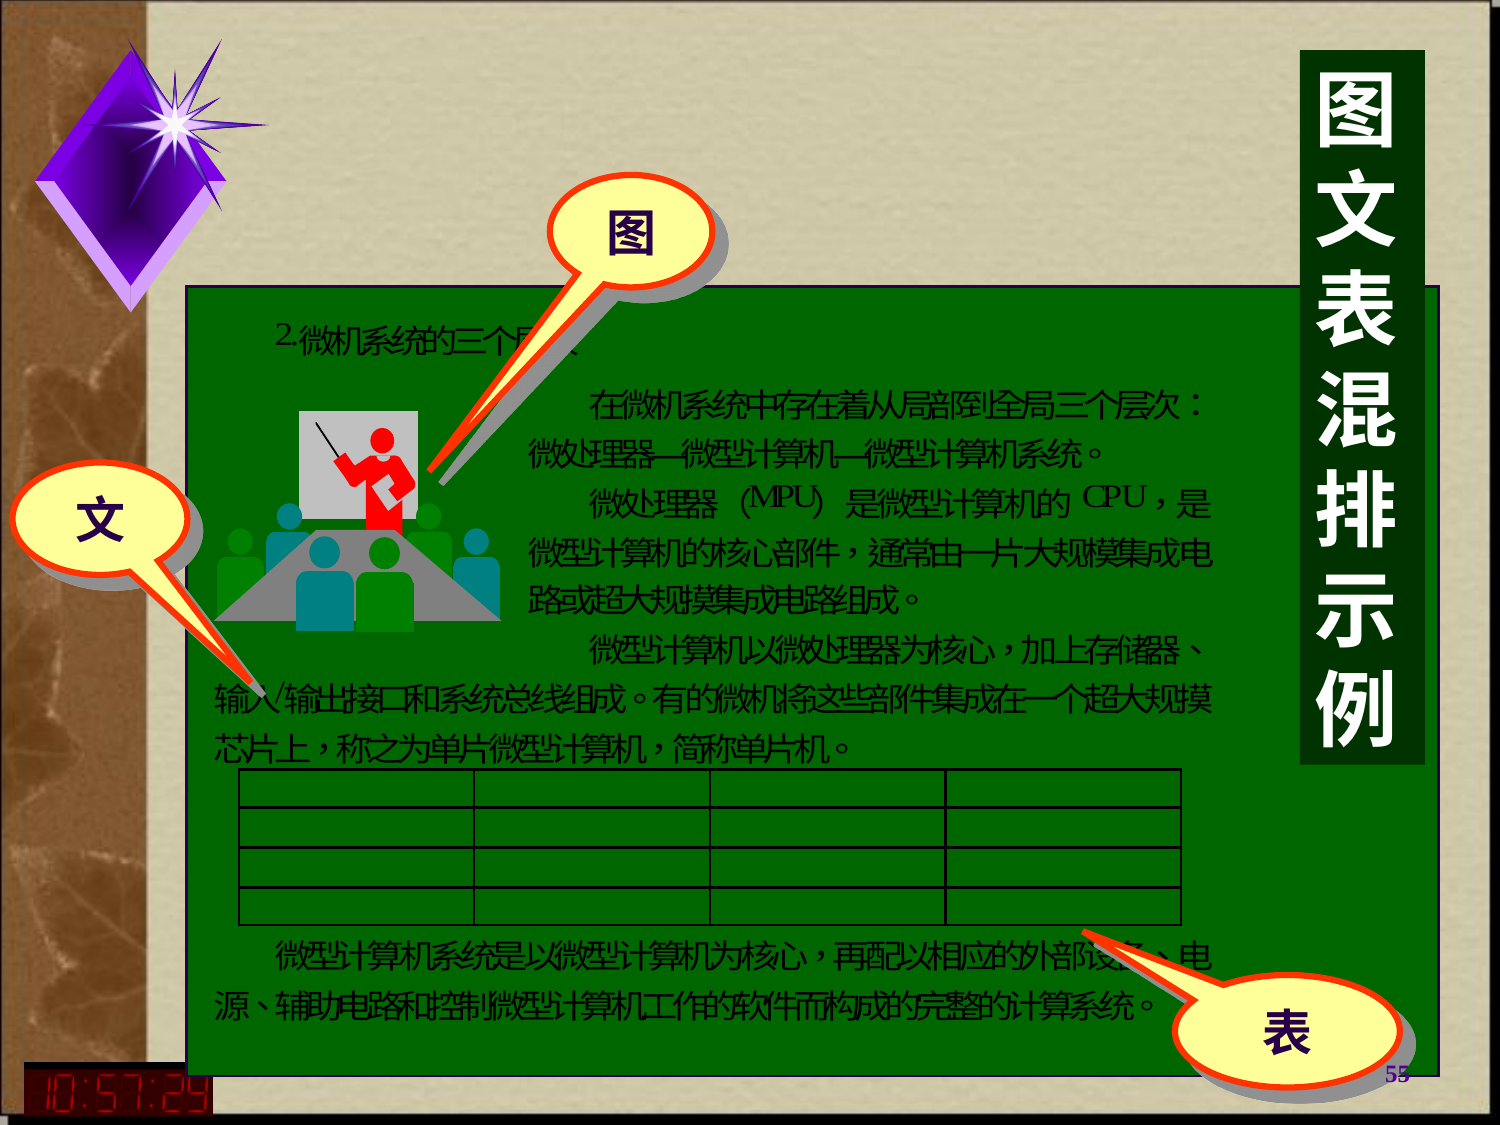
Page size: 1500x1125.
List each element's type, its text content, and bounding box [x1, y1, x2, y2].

text_box 图 [549, 174, 713, 285]
picture [0, 0, 1500, 1125]
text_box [187, 287, 1438, 1076]
text_box 图文表混排示例 [1299, 50, 1425, 285]
text_box 文 [12, 462, 182, 620]
slide_number 55 [1074, 1085, 1425, 1103]
